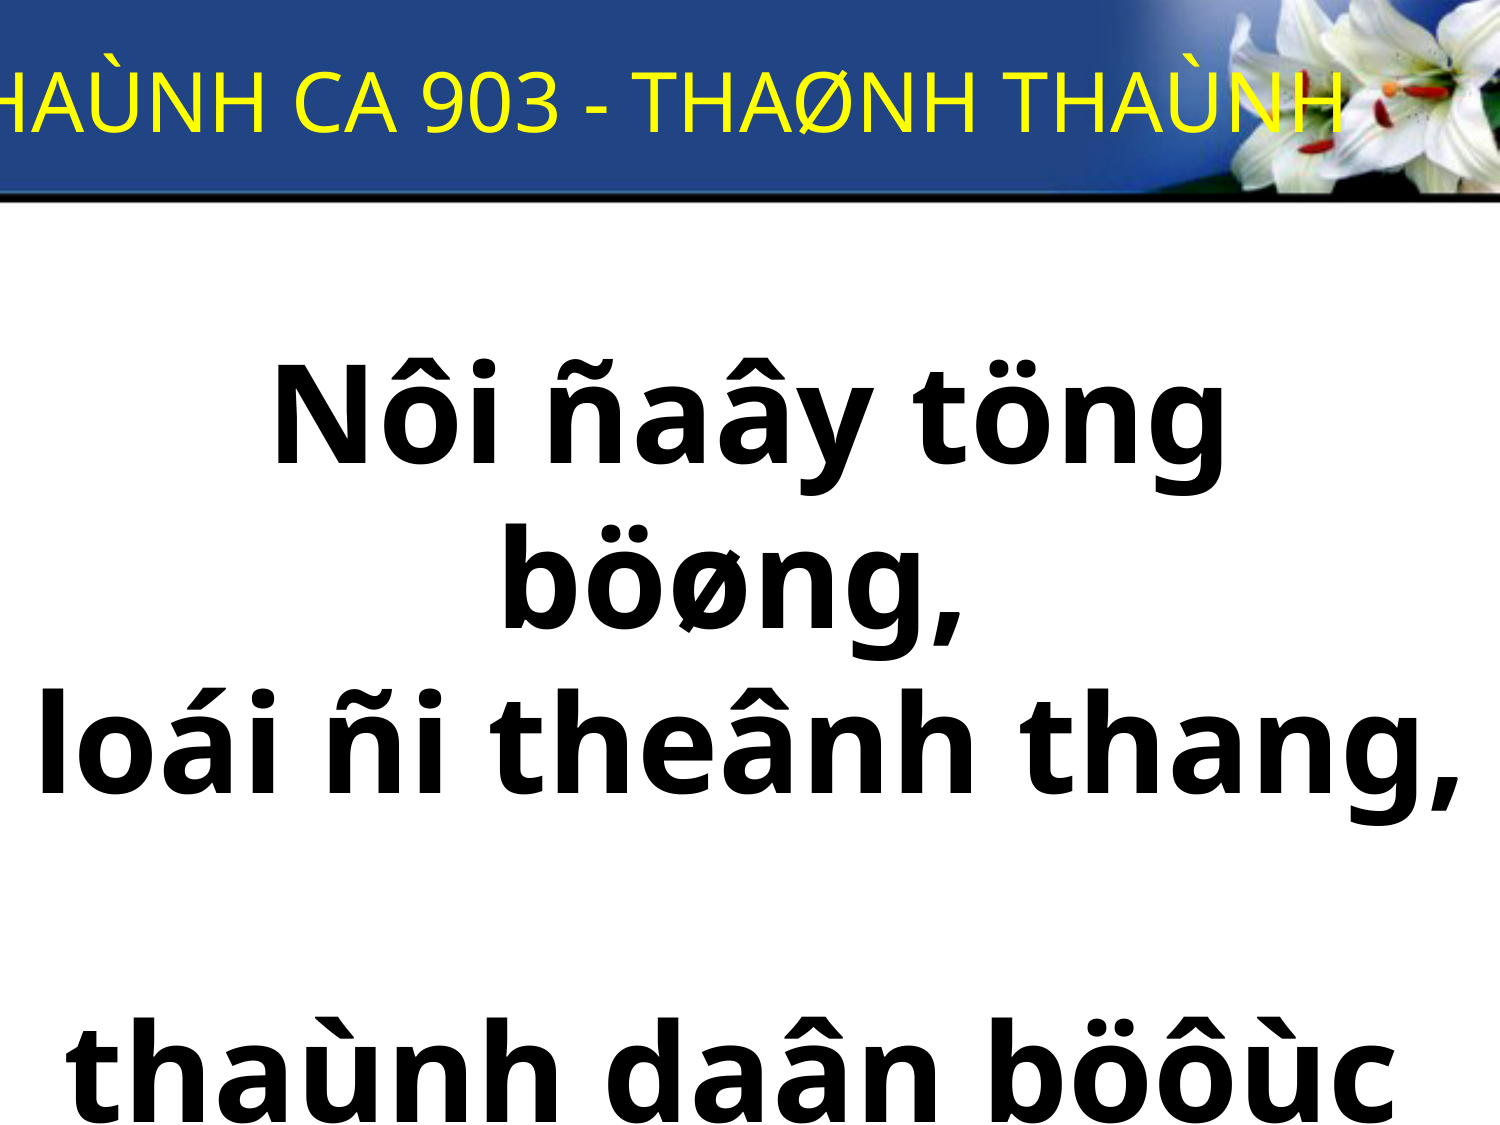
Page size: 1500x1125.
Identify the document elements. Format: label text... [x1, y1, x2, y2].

picture [0, 0, 1500, 318]
text_box THAÙNH CA 903 - THAØNH THAÙNH [0, 41, 1366, 157]
text_box Nôi ñaây töng böøng, loái ñi theânh thang, thaùnh daân böôùc leân vui möøng. [0, 318, 1500, 1125]
